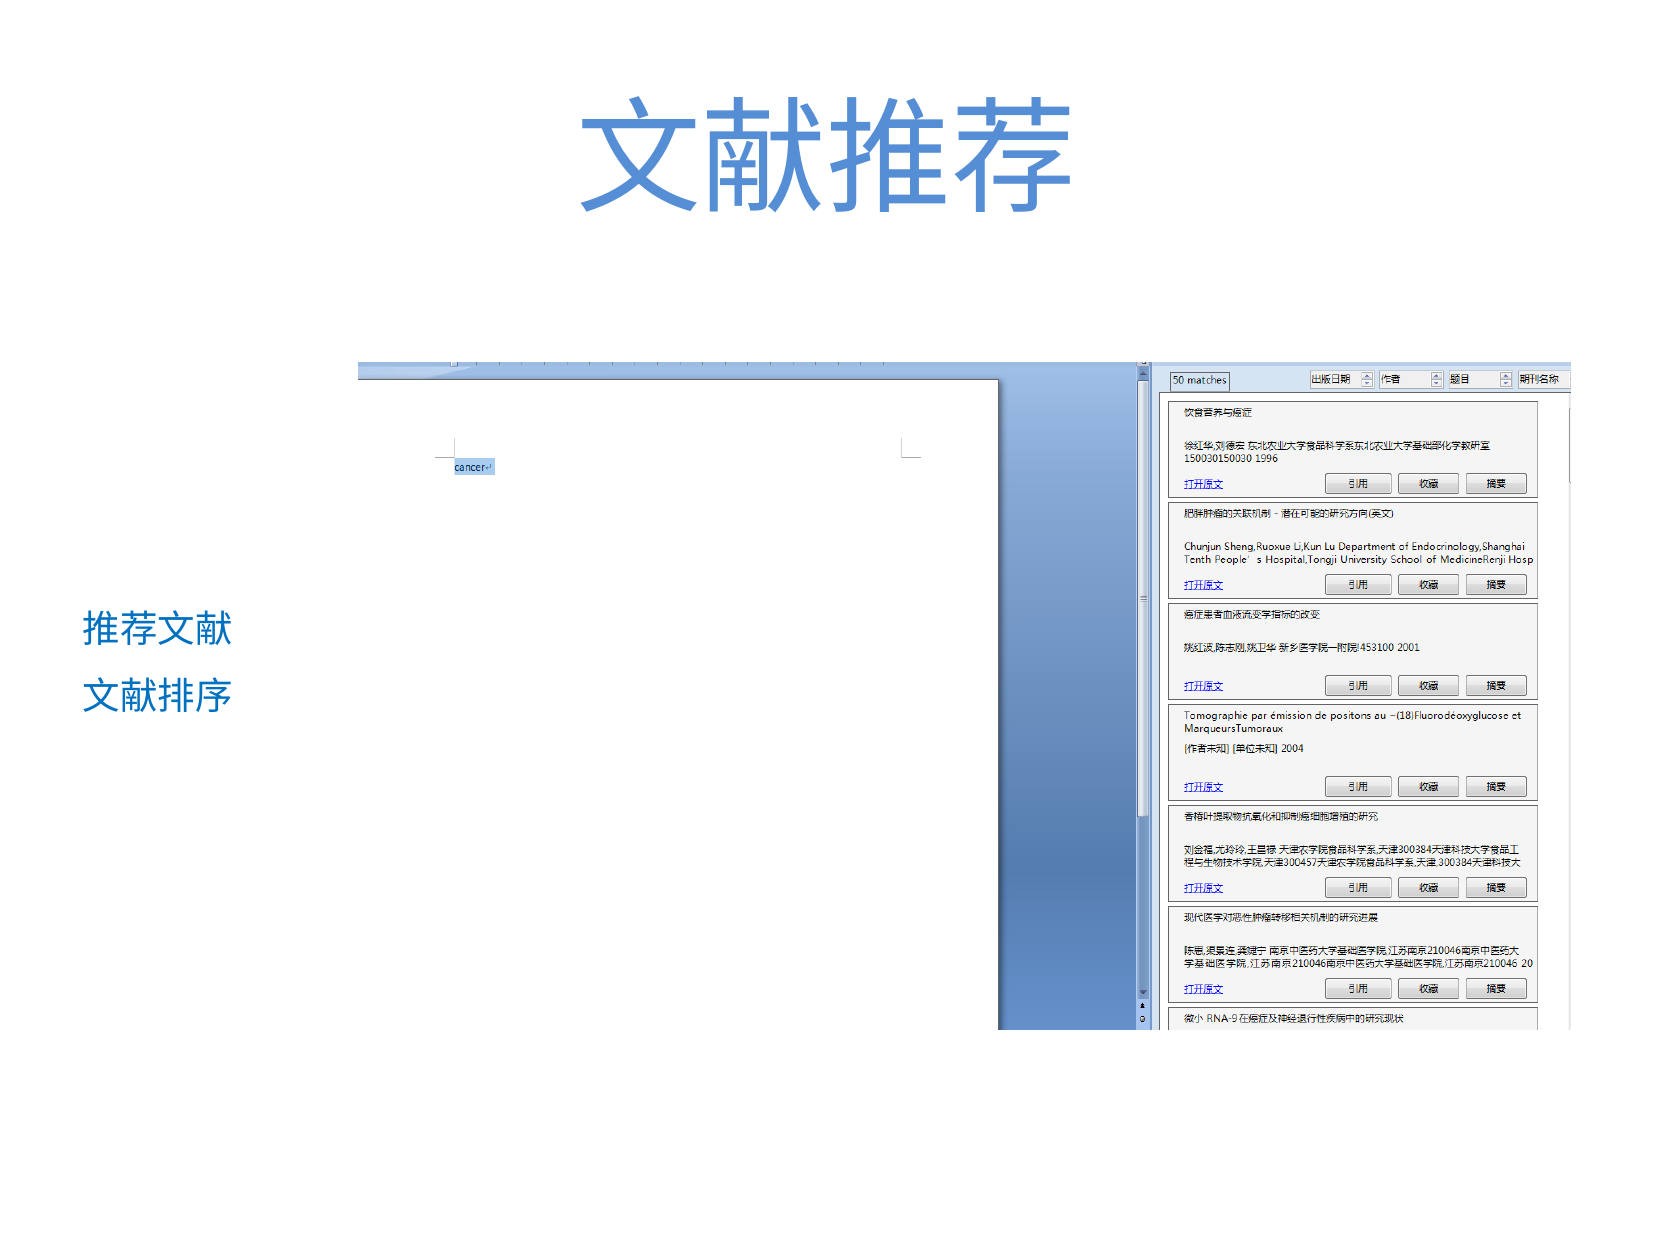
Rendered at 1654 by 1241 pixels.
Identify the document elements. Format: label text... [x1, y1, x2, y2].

picture [357, 361, 1571, 1031]
title 文献推荐 [82, 49, 1571, 257]
subtitle 推荐文献 文献排序 [82, 290, 1571, 1010]
